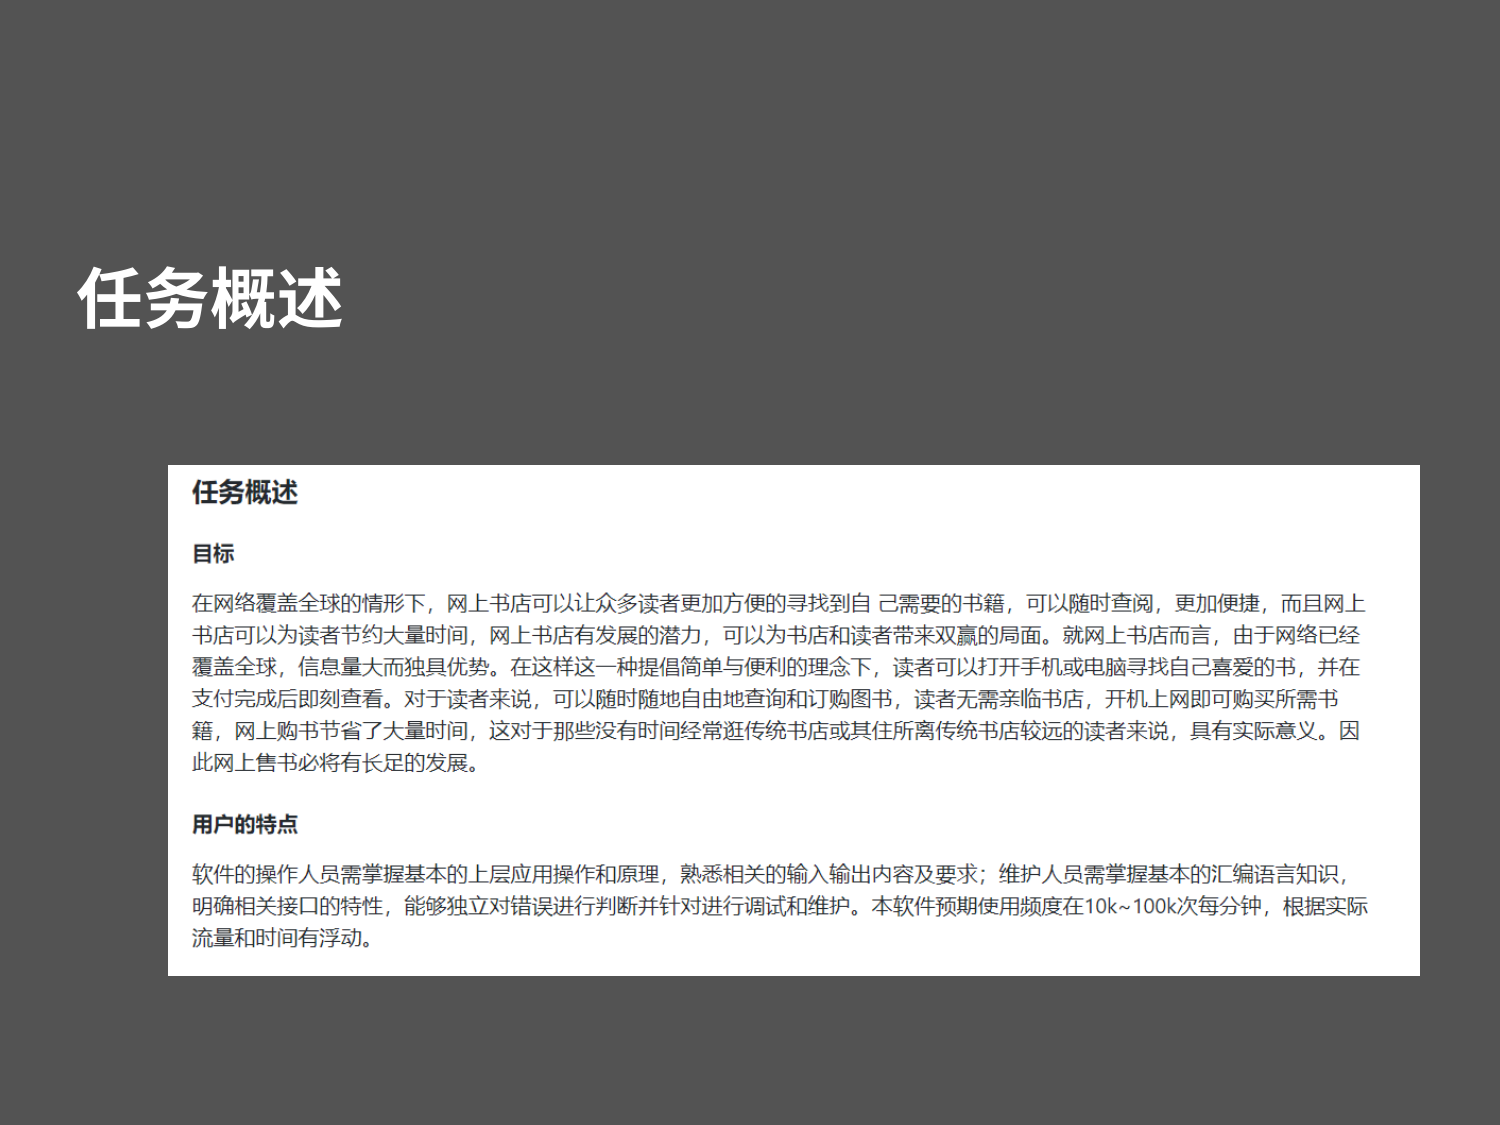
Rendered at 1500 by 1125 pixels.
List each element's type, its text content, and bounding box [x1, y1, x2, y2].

picture [168, 465, 1420, 976]
text_box 任务概述 [62, 249, 359, 345]
